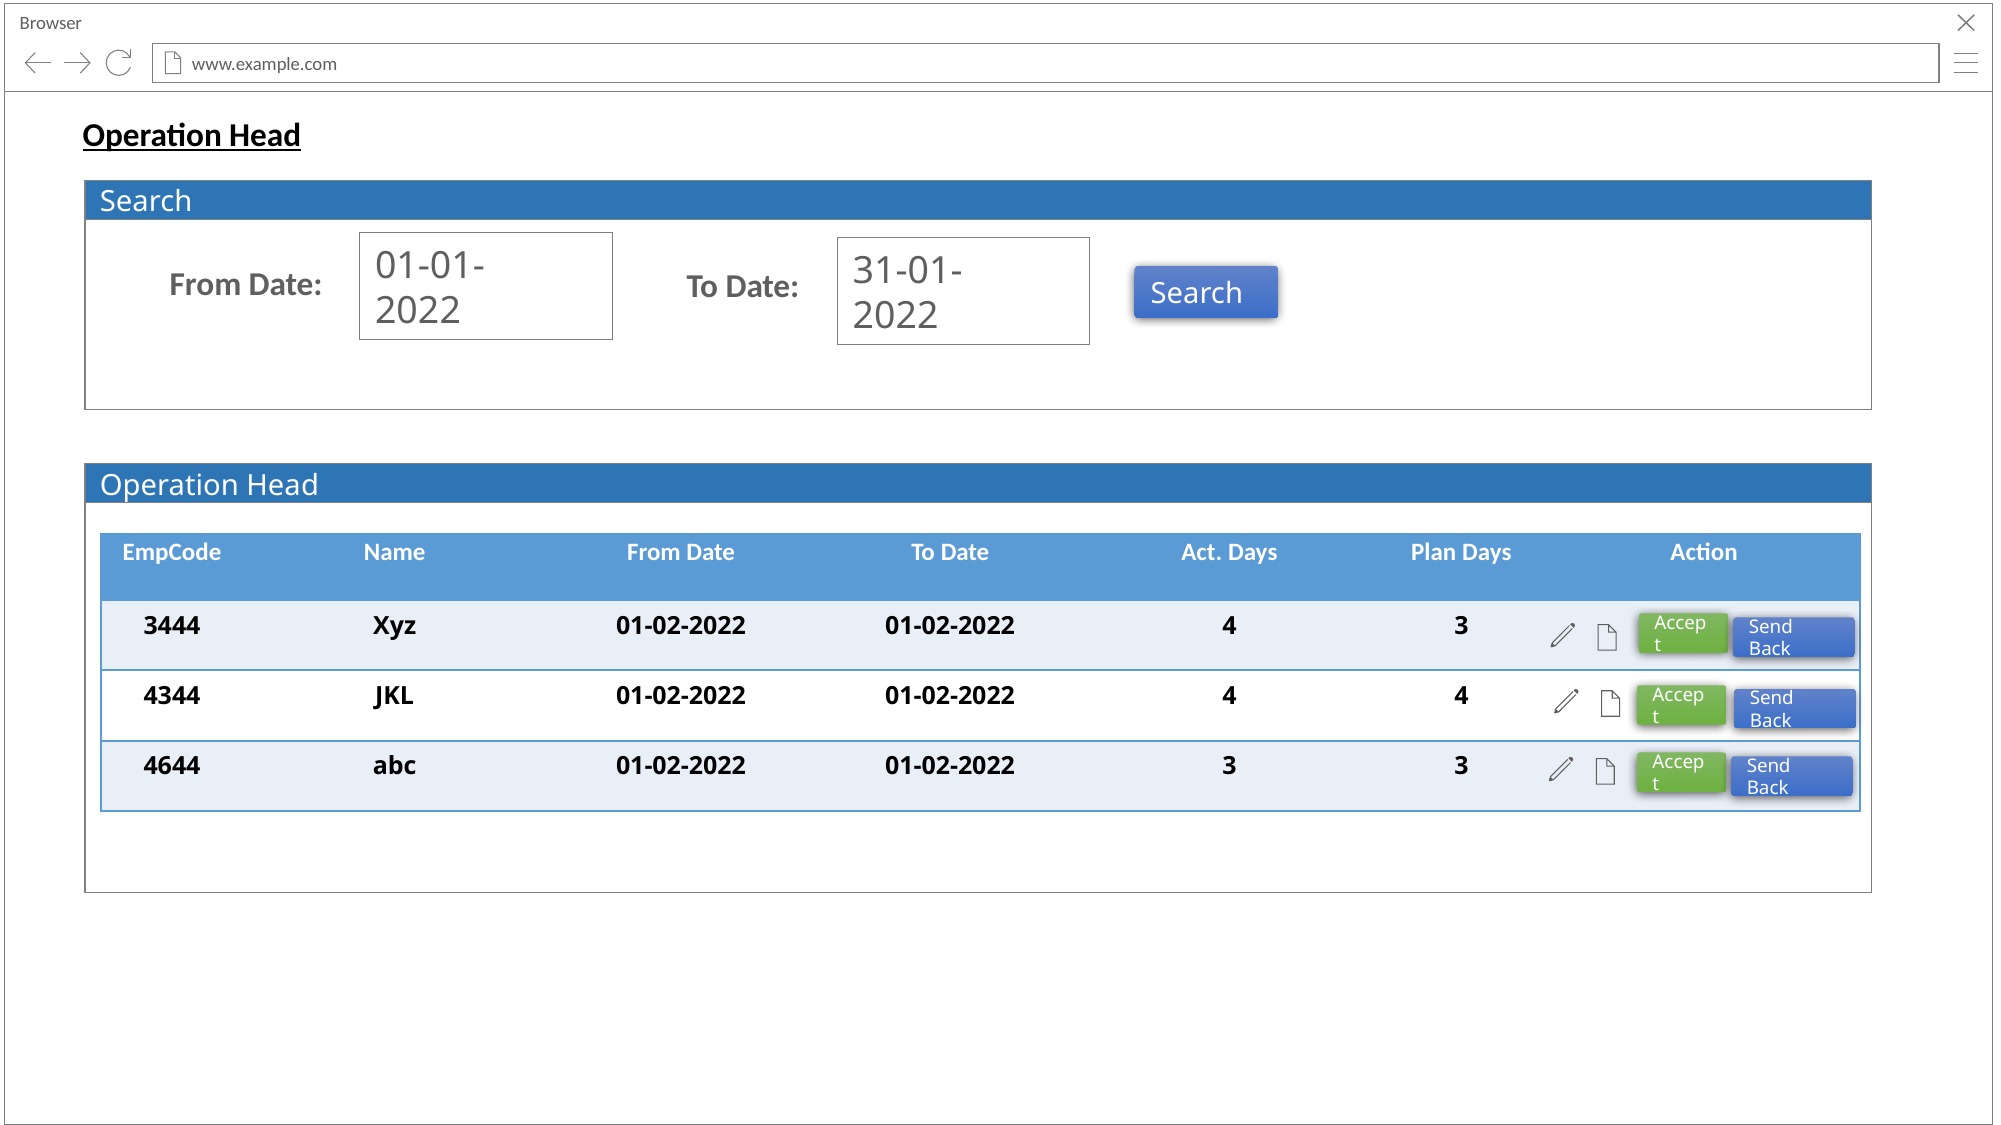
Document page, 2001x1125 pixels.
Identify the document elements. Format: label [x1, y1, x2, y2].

text_box [4, 3, 1993, 1125]
text_box [84, 180, 1872, 410]
text_box [84, 463, 1872, 893]
